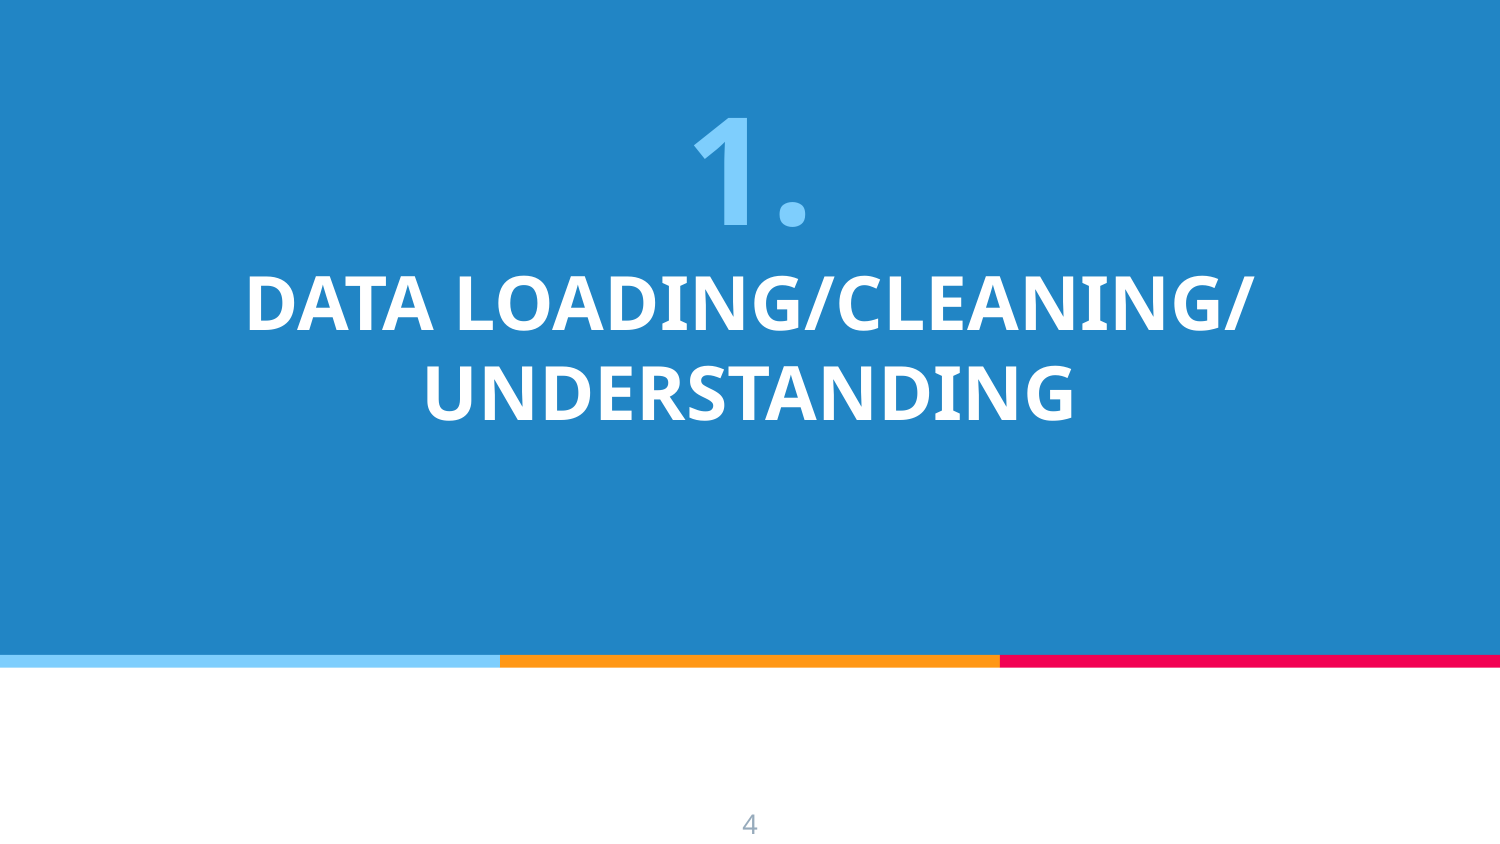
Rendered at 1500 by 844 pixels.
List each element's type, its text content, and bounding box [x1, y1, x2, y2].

title 1. DATA LOADING/CLEANING/ UNDERSTANDING [112, 259, 1388, 450]
slide_number 4 [0, 792, 1500, 844]
